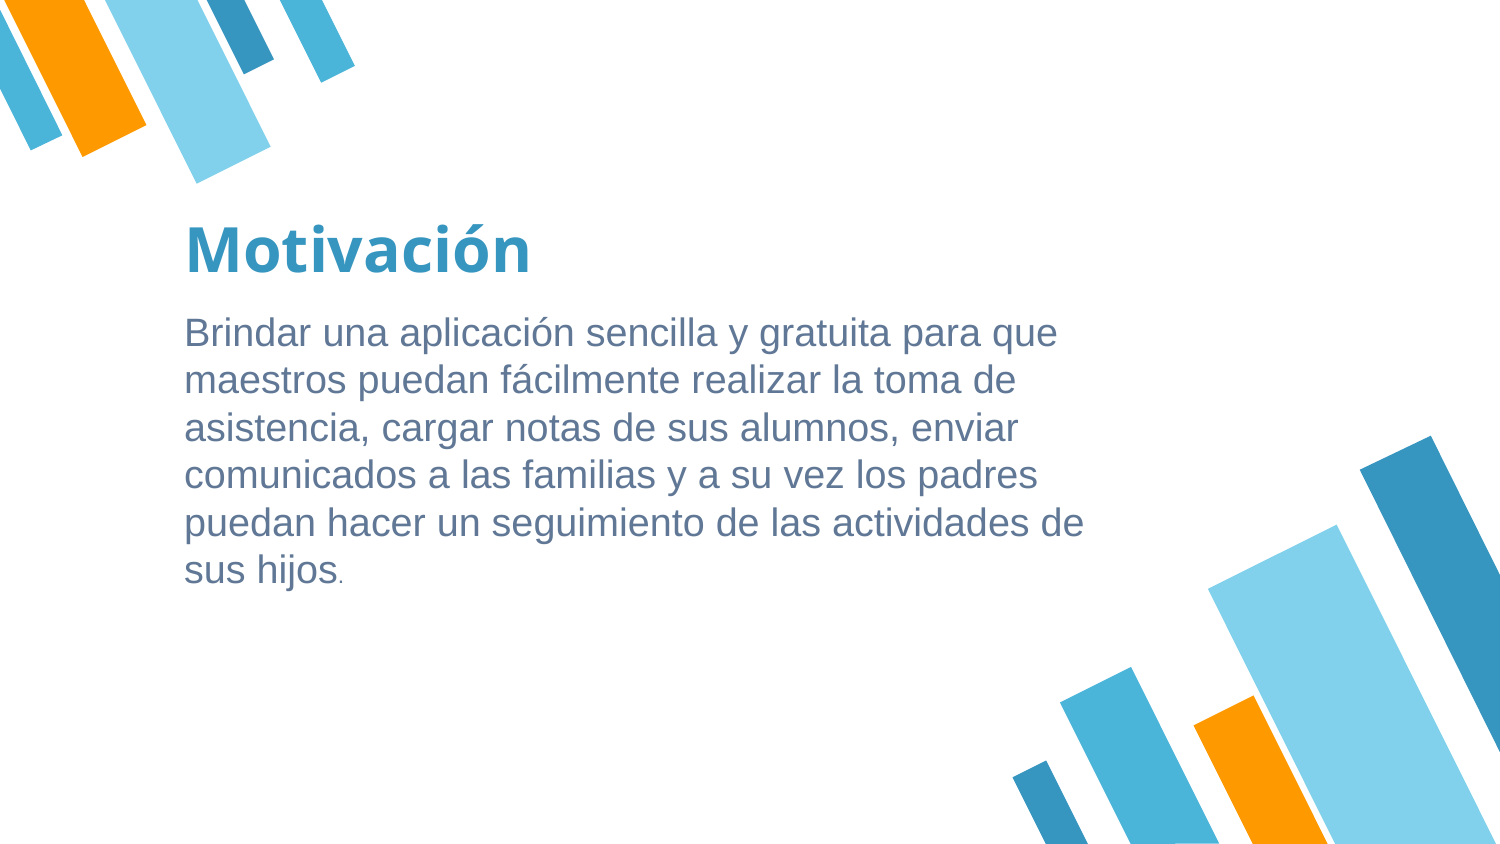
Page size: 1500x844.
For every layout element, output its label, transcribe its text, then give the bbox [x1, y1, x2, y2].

list Brindar una aplicación sencilla y gratuita para que maestros puedan fácilmente realizar la toma de asistencia, cargar notas de sus alumnos, enviar comunicados a las familias y a su vez los padres puedan hacer un seguimiento de las actividades de sus hijos. [169, 291, 1115, 706]
title Motivación [169, 188, 1115, 291]
